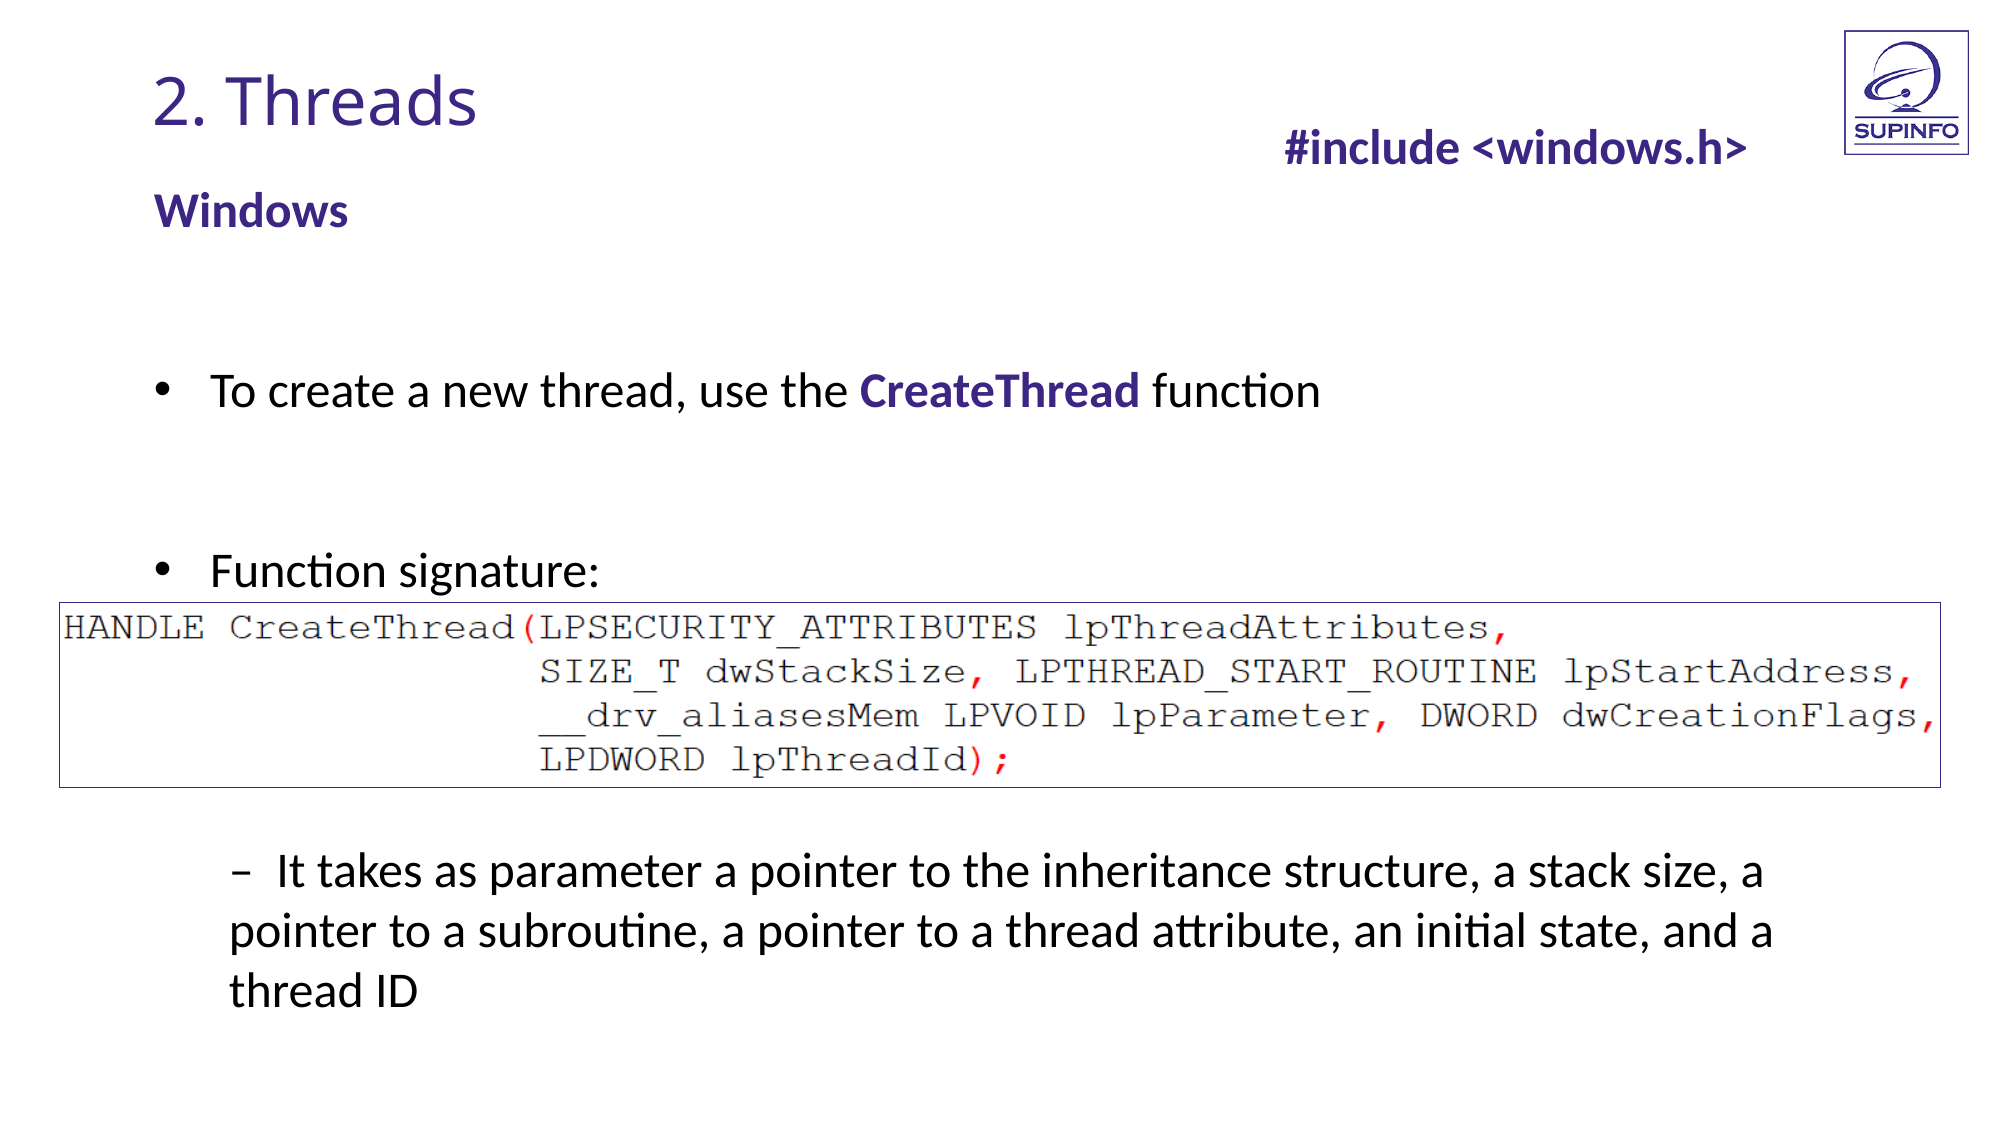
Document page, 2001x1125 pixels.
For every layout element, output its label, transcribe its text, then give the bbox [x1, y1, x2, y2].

text_box Windows To create a new thread, use the CreateThread function Function signature: – It takes as parameter a pointer to the inheritance structure, a stack size, a pointer to a subroutine, a pointer to a thread attribute, an initial state, and a thread ID [139, 788, 1895, 1026]
text_box 2. Threads [137, 59, 1844, 155]
picture [59, 602, 1941, 788]
text_box #include <windows.h> [1269, 107, 1845, 243]
text_box Windows To create a new thread, use the CreateThread function Function signature: – It takes as parameter a pointer to the inheritance structure, a stack size, a pointer to a subroutine, a pointer to a thread attribute, an initial state, and a thread ID [139, 170, 1895, 602]
picture [1844, 30, 1969, 155]
